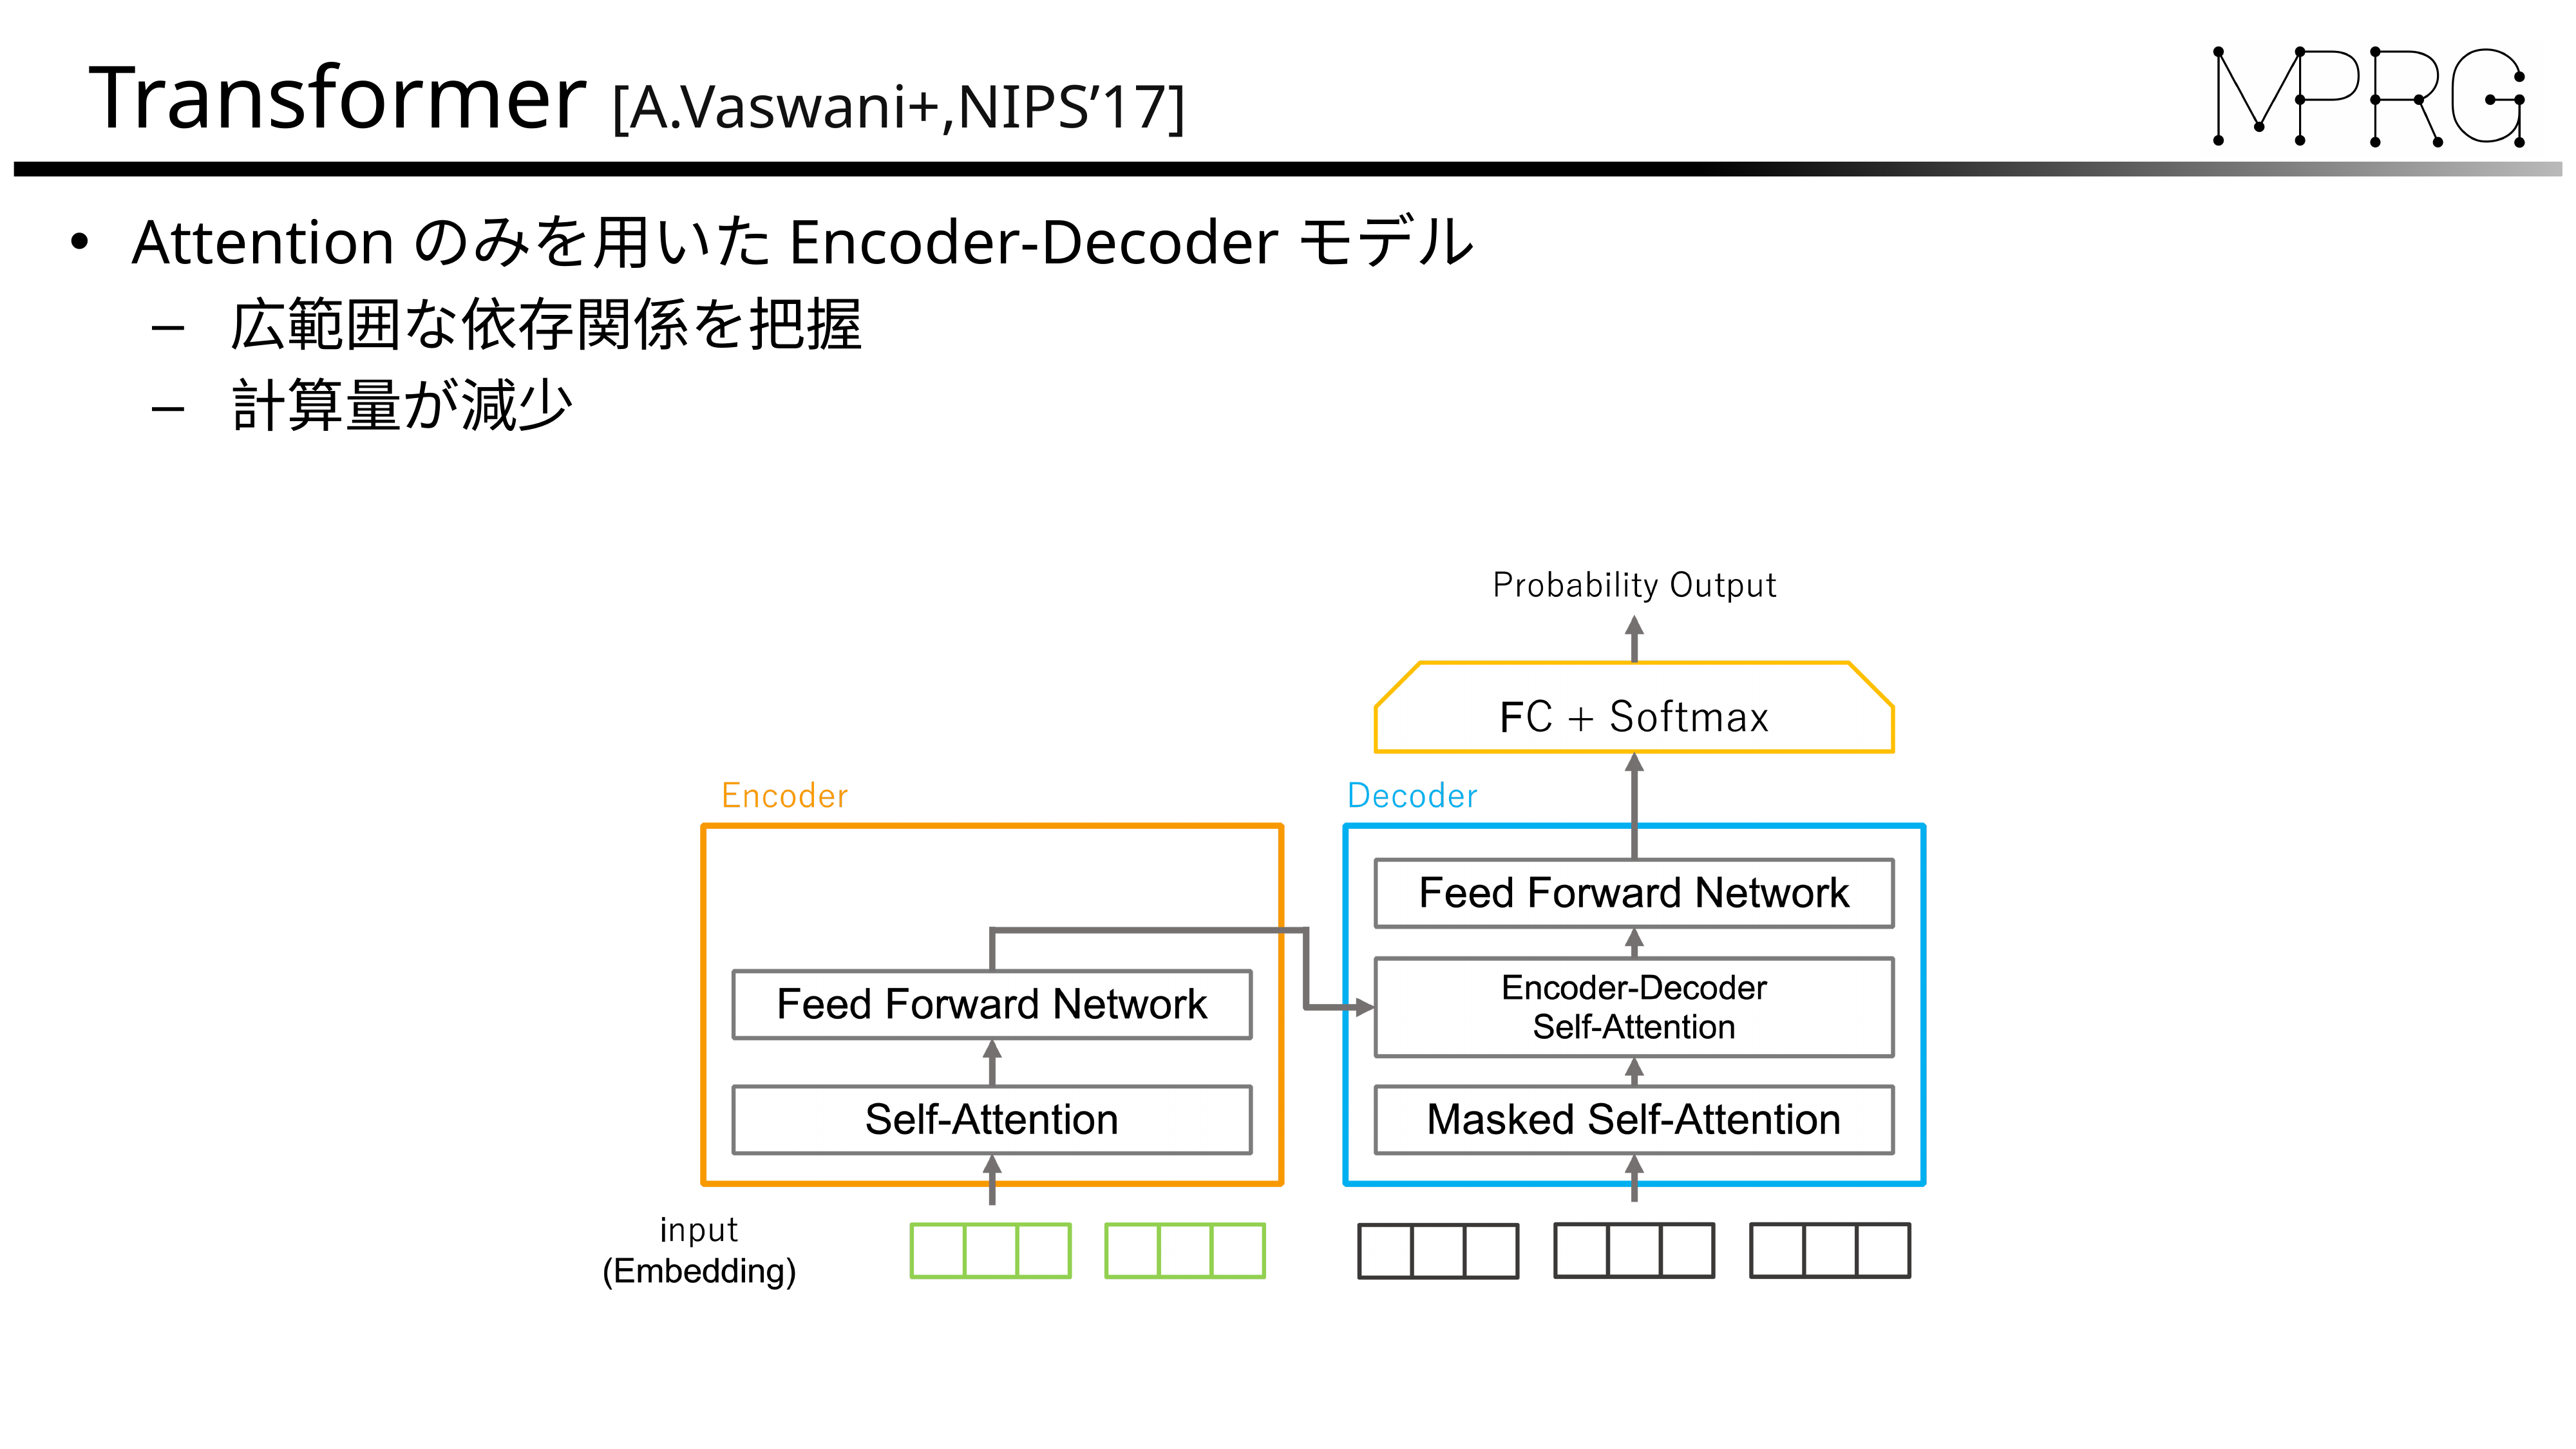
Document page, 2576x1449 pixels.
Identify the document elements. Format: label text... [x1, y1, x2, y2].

title Transformer [A.Vaswani+,NIPS’17] [84, 14, 2203, 173]
picture [2203, 41, 2544, 156]
list Attentionのみを用いたEncoder-Decoderモデル 広範囲な依存関係を把握 計算量が減少 [54, 200, 2569, 504]
picture [579, 555, 1927, 1311]
